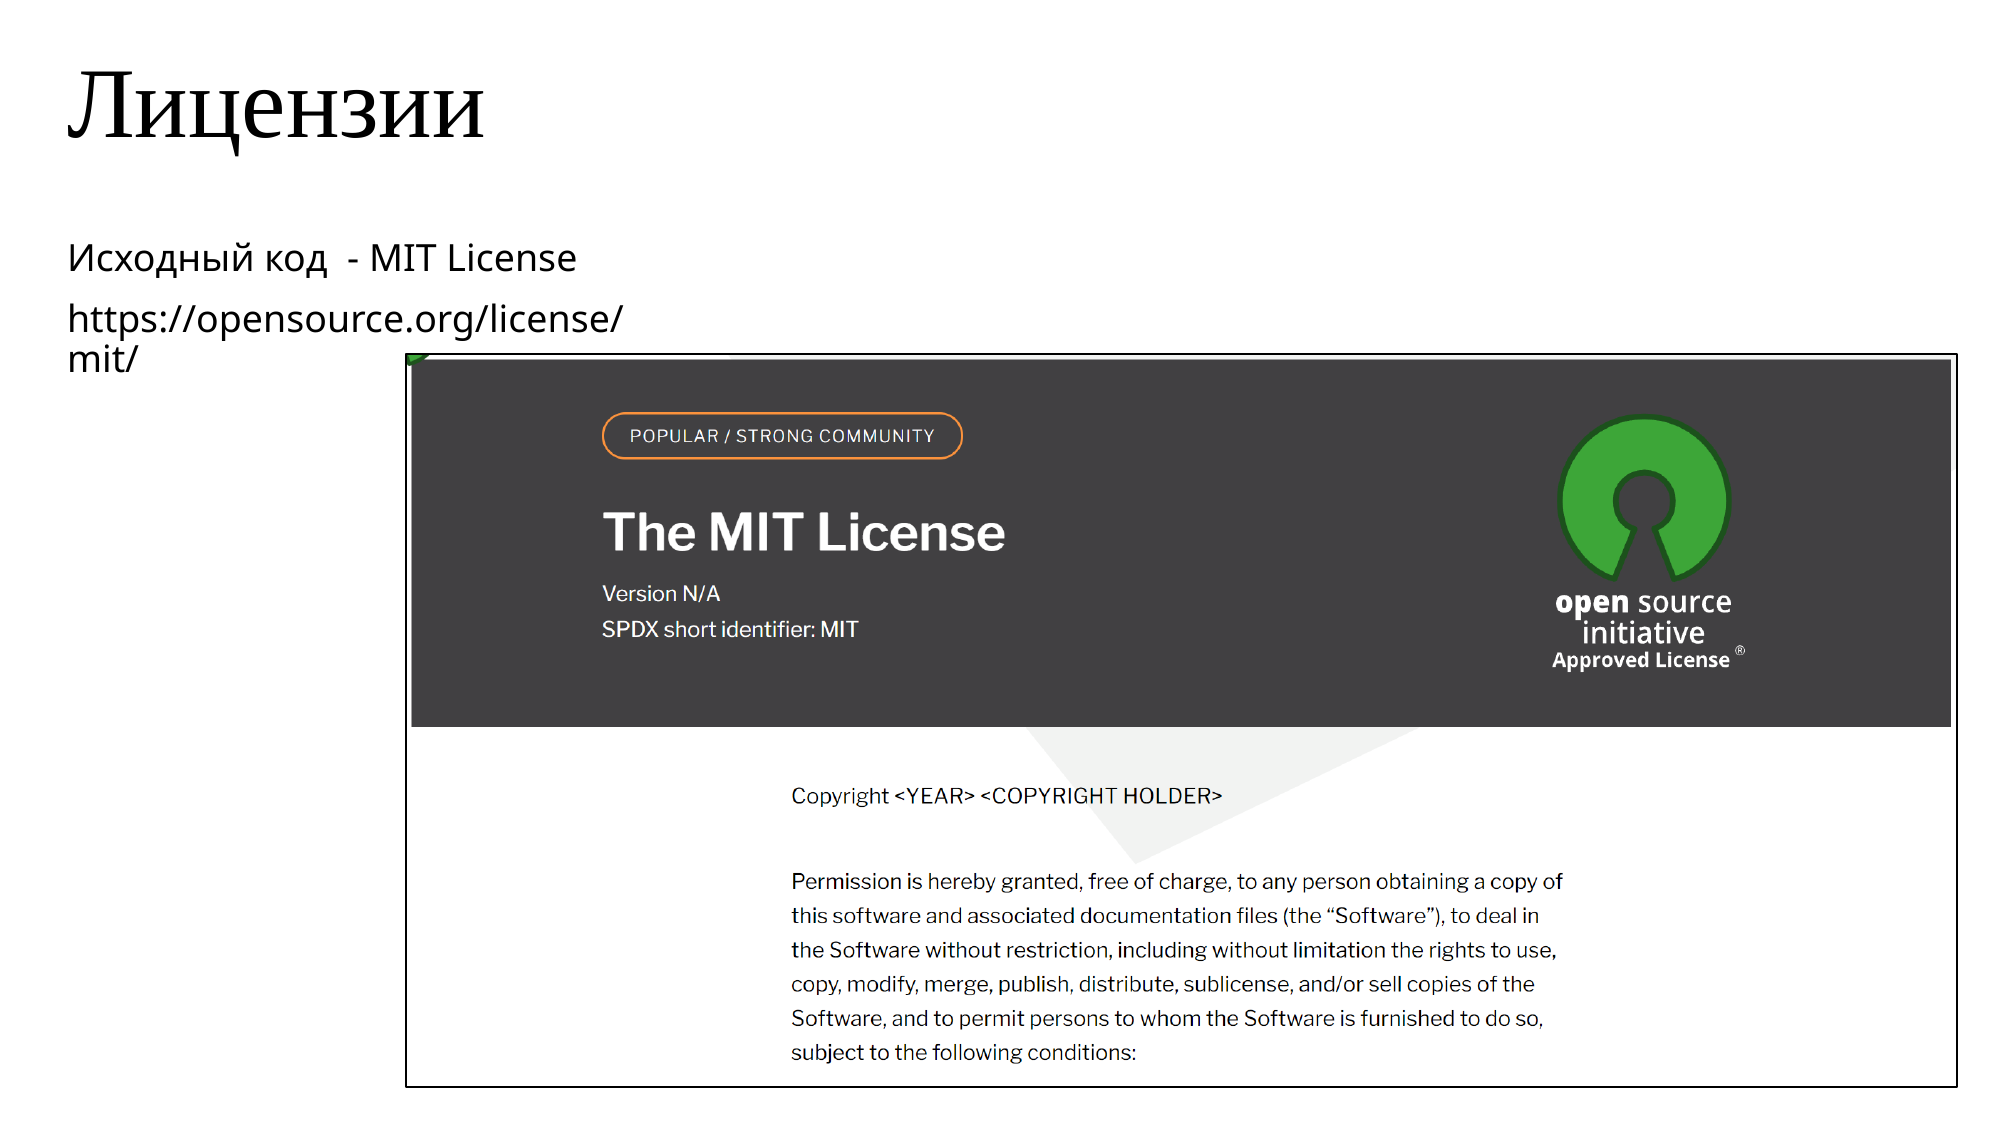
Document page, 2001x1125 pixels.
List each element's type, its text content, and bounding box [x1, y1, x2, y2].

title Лицензии [52, 39, 1381, 167]
text_box Исходный код - MIT License https://opensource.org/license/mit/ [52, 231, 704, 478]
picture [407, 355, 1957, 1086]
